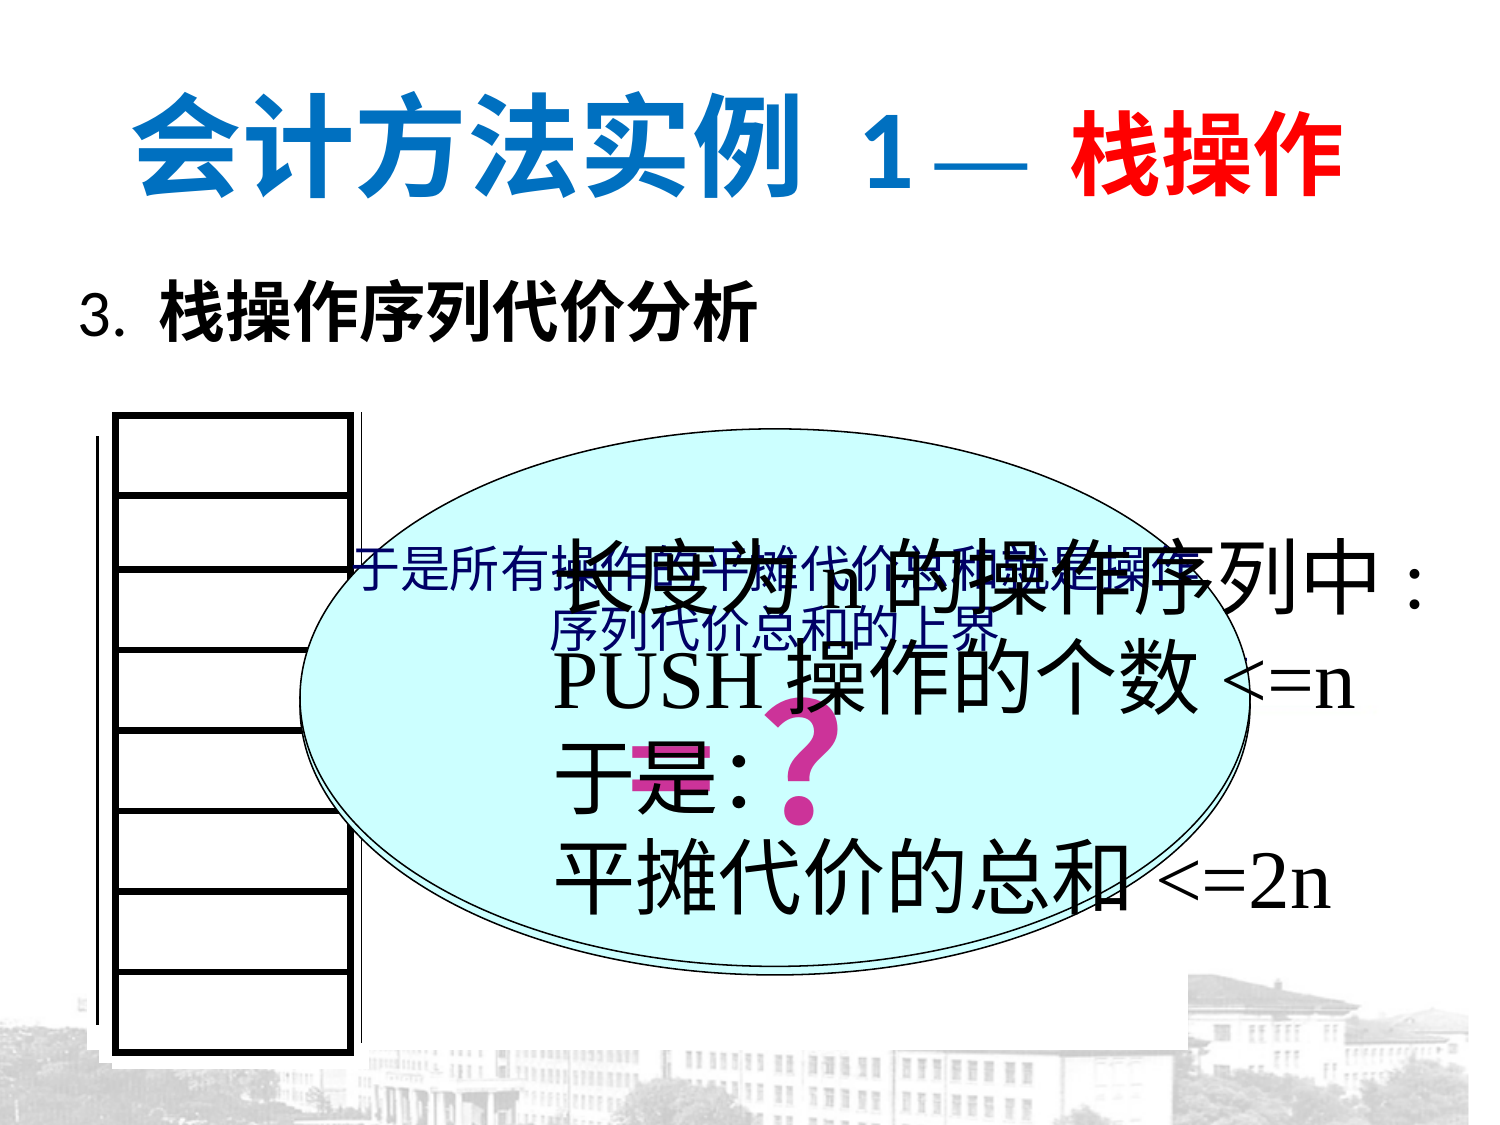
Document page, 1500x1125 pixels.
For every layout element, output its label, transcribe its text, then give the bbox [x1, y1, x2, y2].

picture [0, 399, 1500, 1125]
title 会计方法实例 1 — 栈操作 [62, 49, 1413, 238]
list 3. 栈操作序列代价分析 [62, 262, 1413, 1013]
text_box 长度为n的操作序列中: PUSH操作的个数<=n 于是： 平摊代价的总和<=2n [537, 412, 1500, 1038]
